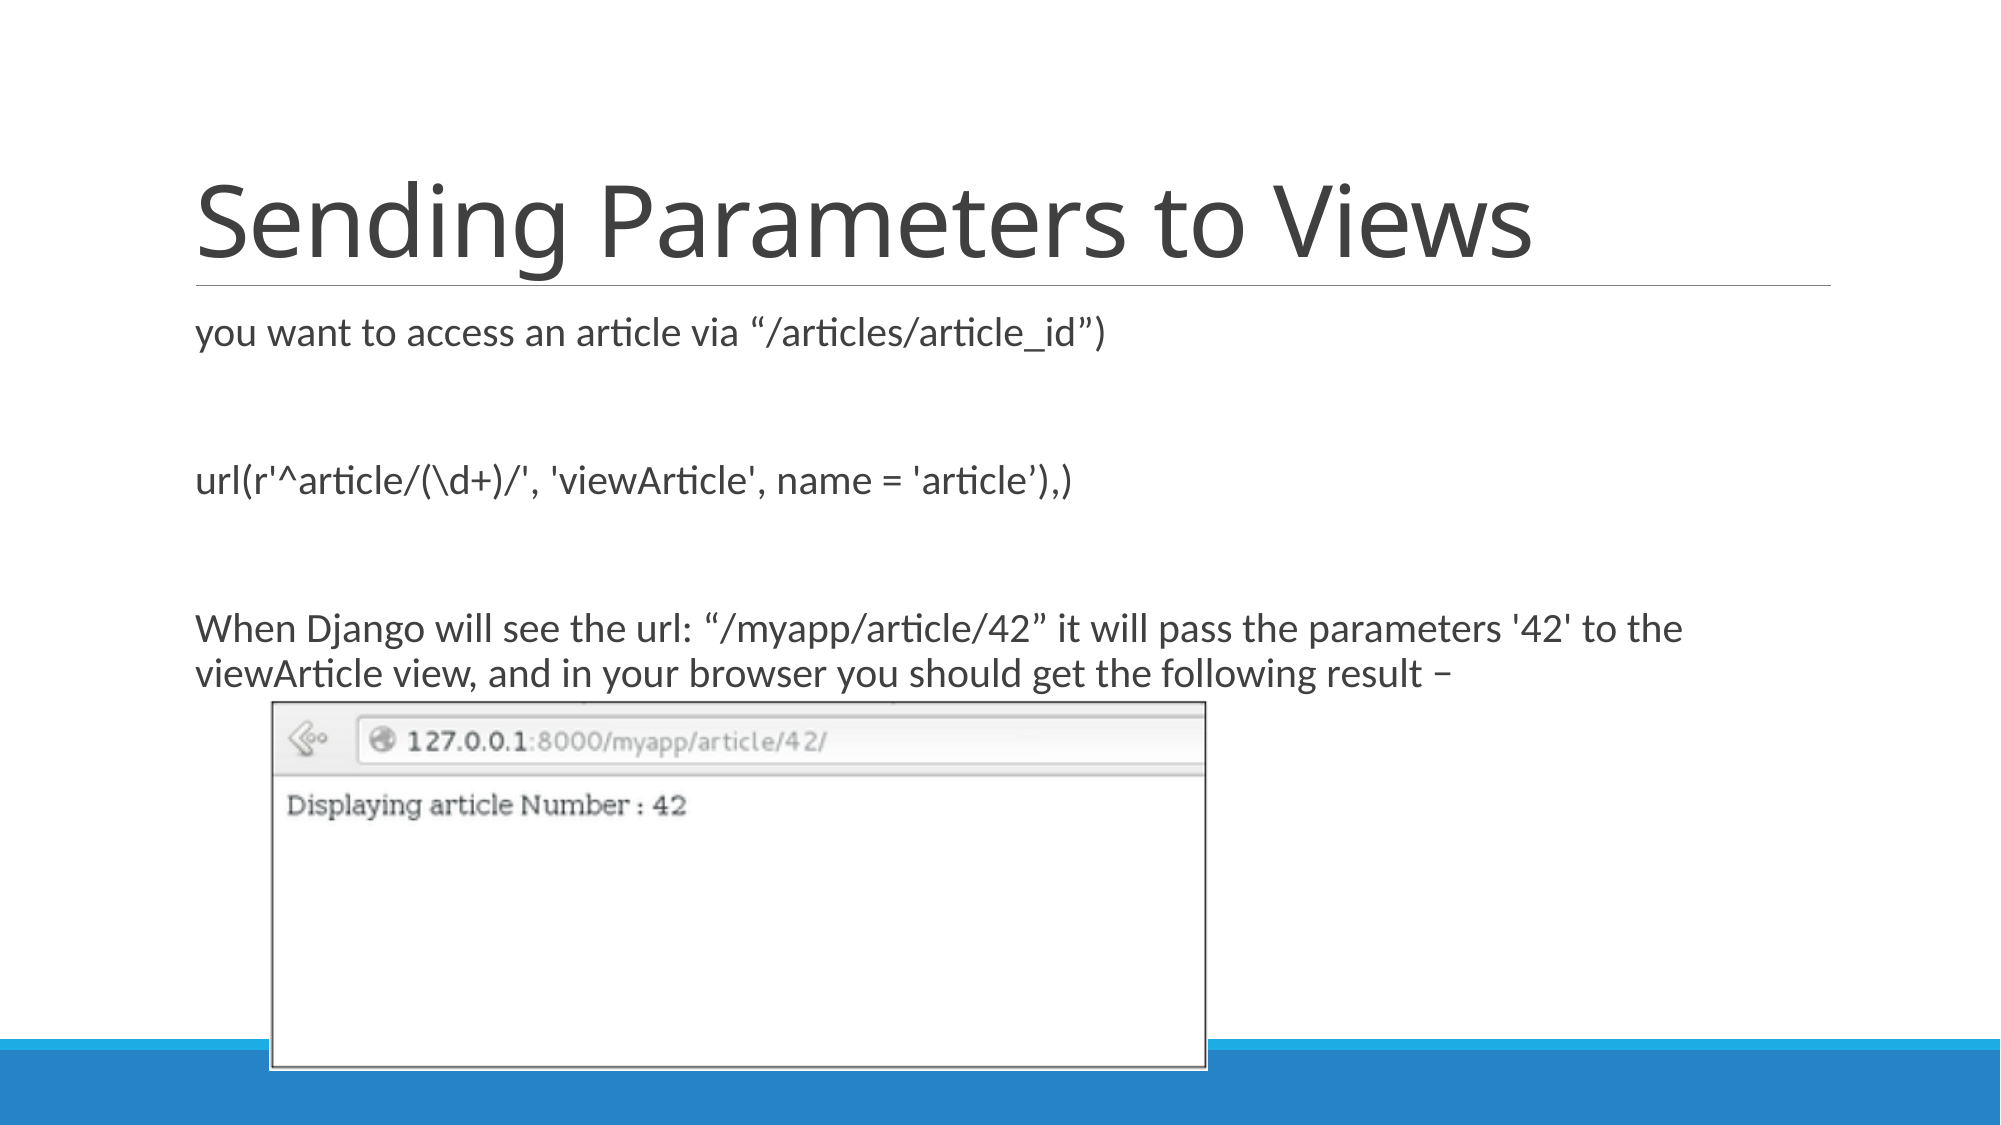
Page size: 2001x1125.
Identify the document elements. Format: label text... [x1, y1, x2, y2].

picture [269, 699, 1208, 1071]
title Sending Parameters to Views [180, 47, 1830, 285]
list you want to access an article via “/articles/article_id”) url(r'^article/(\d+)/', 'viewArticle', name = 'article’),) When Django will see the url: “/myapp/article/42” it will pass the parameters '42' to the viewArticle view, and in your browser you should get the following result − [180, 302, 1830, 963]
